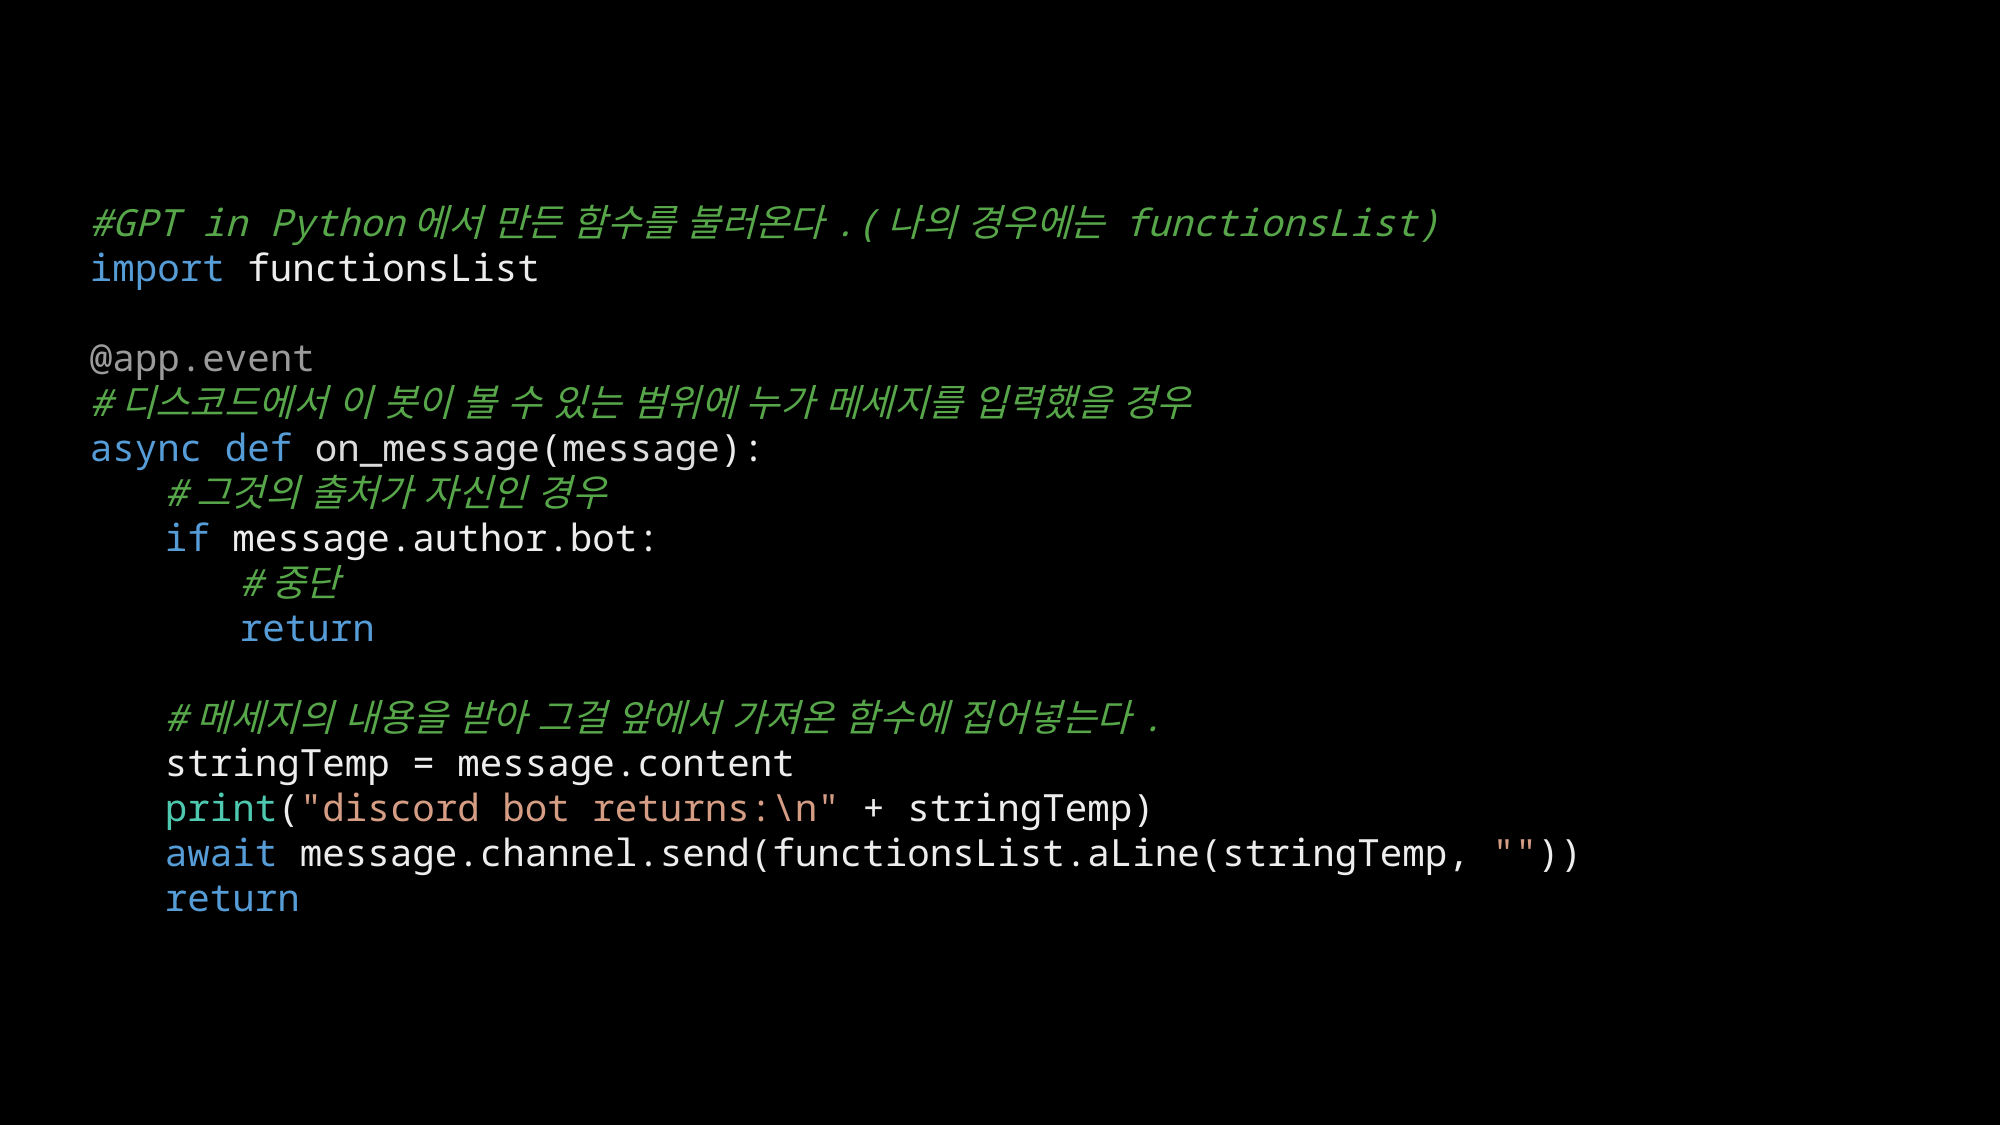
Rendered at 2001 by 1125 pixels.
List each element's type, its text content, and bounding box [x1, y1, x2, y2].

text_box #GPT in Python에서 만든 함수를 불러온다.(나의 경우에는 functionsList) import functionsList @app.event #디스코드에서 이 봇이 볼 수 있는 범위에 누가 메세지를 입력했을 경우 async def on_message(message): #그것의 출처가 자신인 경우 if message.author.bot: #중단 return #메세지의 내용을 받아 그걸 앞에서 가져온 함수에 집어넣는다. stringTemp = message.content print("discord bot returns:\n" + stringTemp) await message.channel.send(functionsList.aLine(stringTemp, "")) return [0, 191, 2000, 927]
